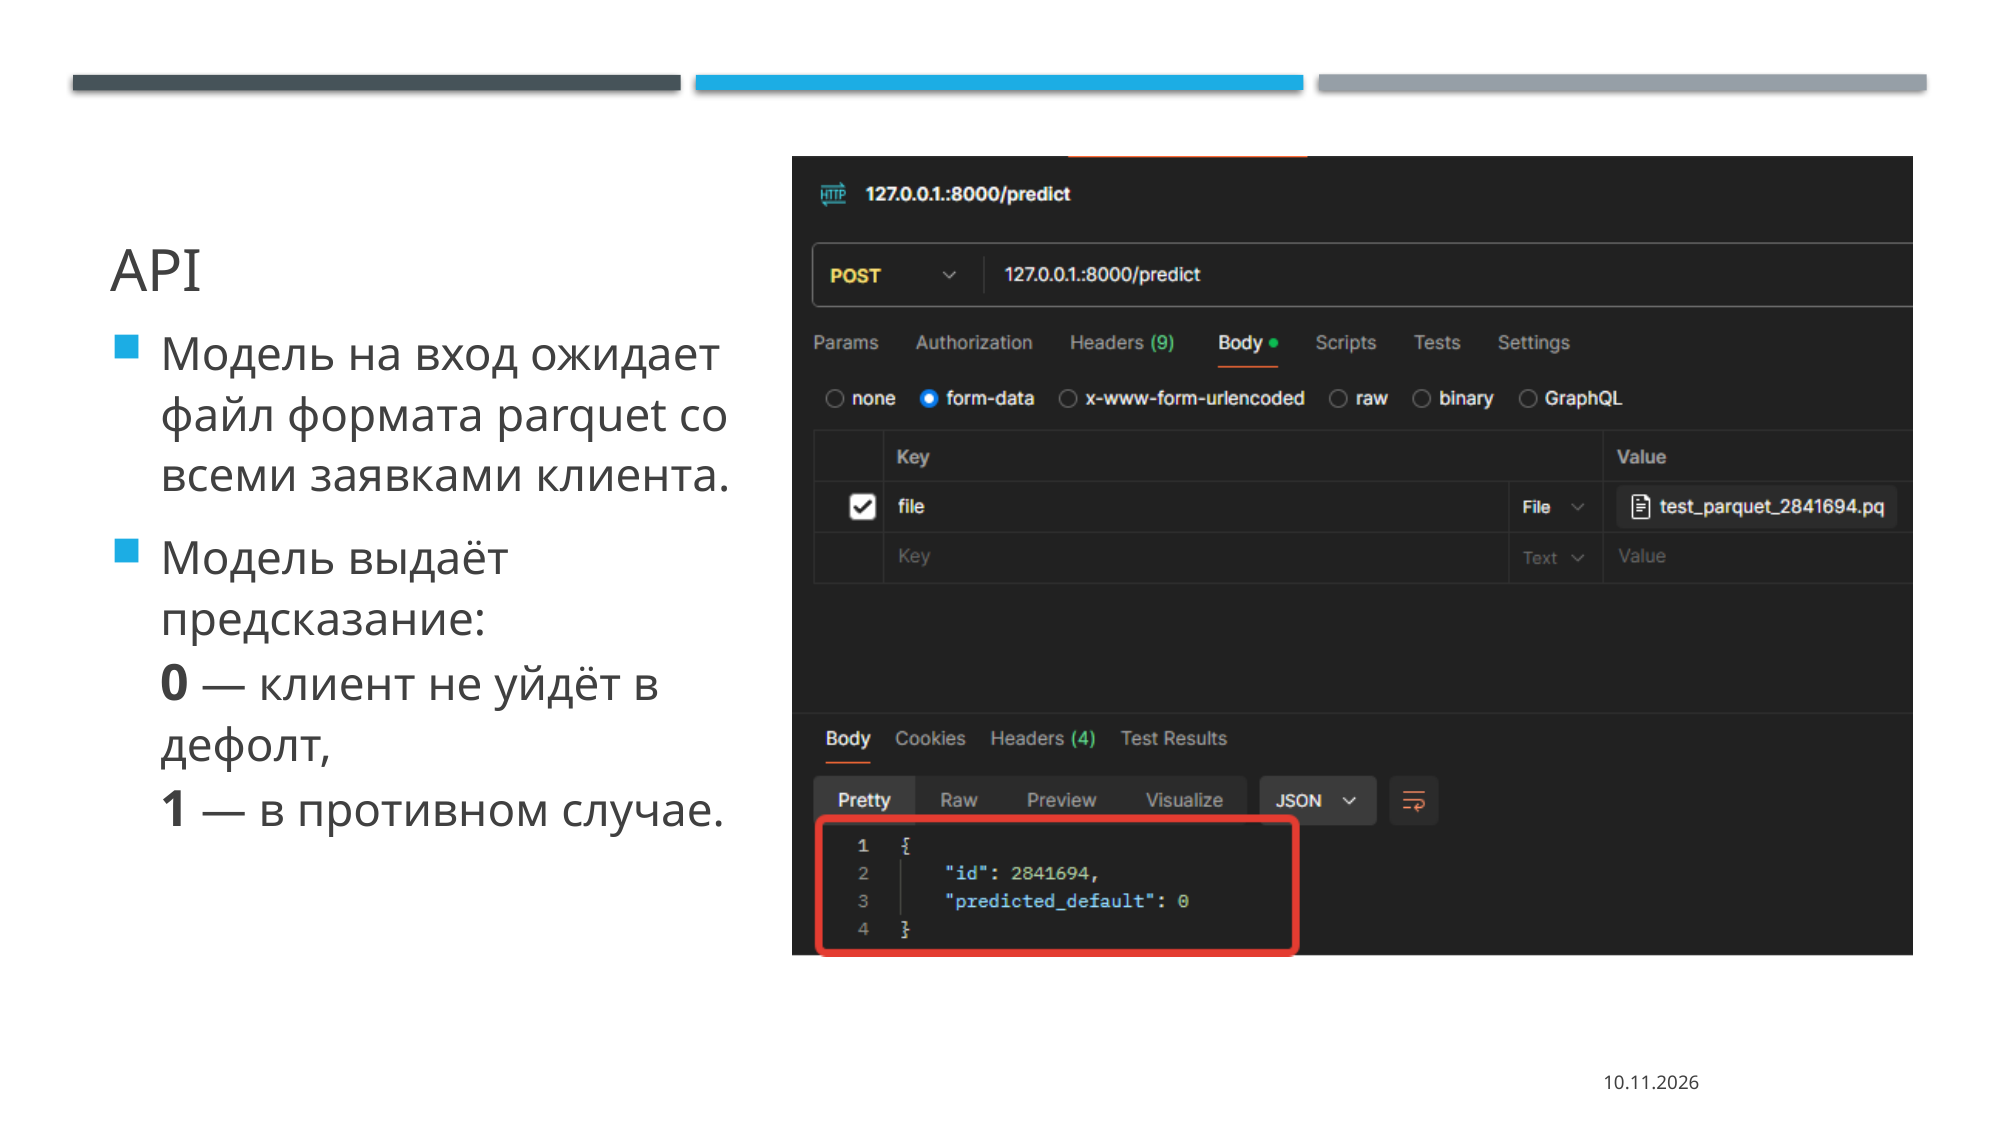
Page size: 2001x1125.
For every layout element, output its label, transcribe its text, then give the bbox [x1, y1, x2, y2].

list Модель на вход ожидает файл формата parquet со всеми заявками клиента. Модель выдаёт предсказание: 0 — клиент не уйдёт в дефолт, 1 — в противном случае. [95, 383, 785, 833]
title API [95, 115, 1905, 311]
picture [791, 156, 1913, 957]
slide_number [1247, 1053, 1715, 1114]
